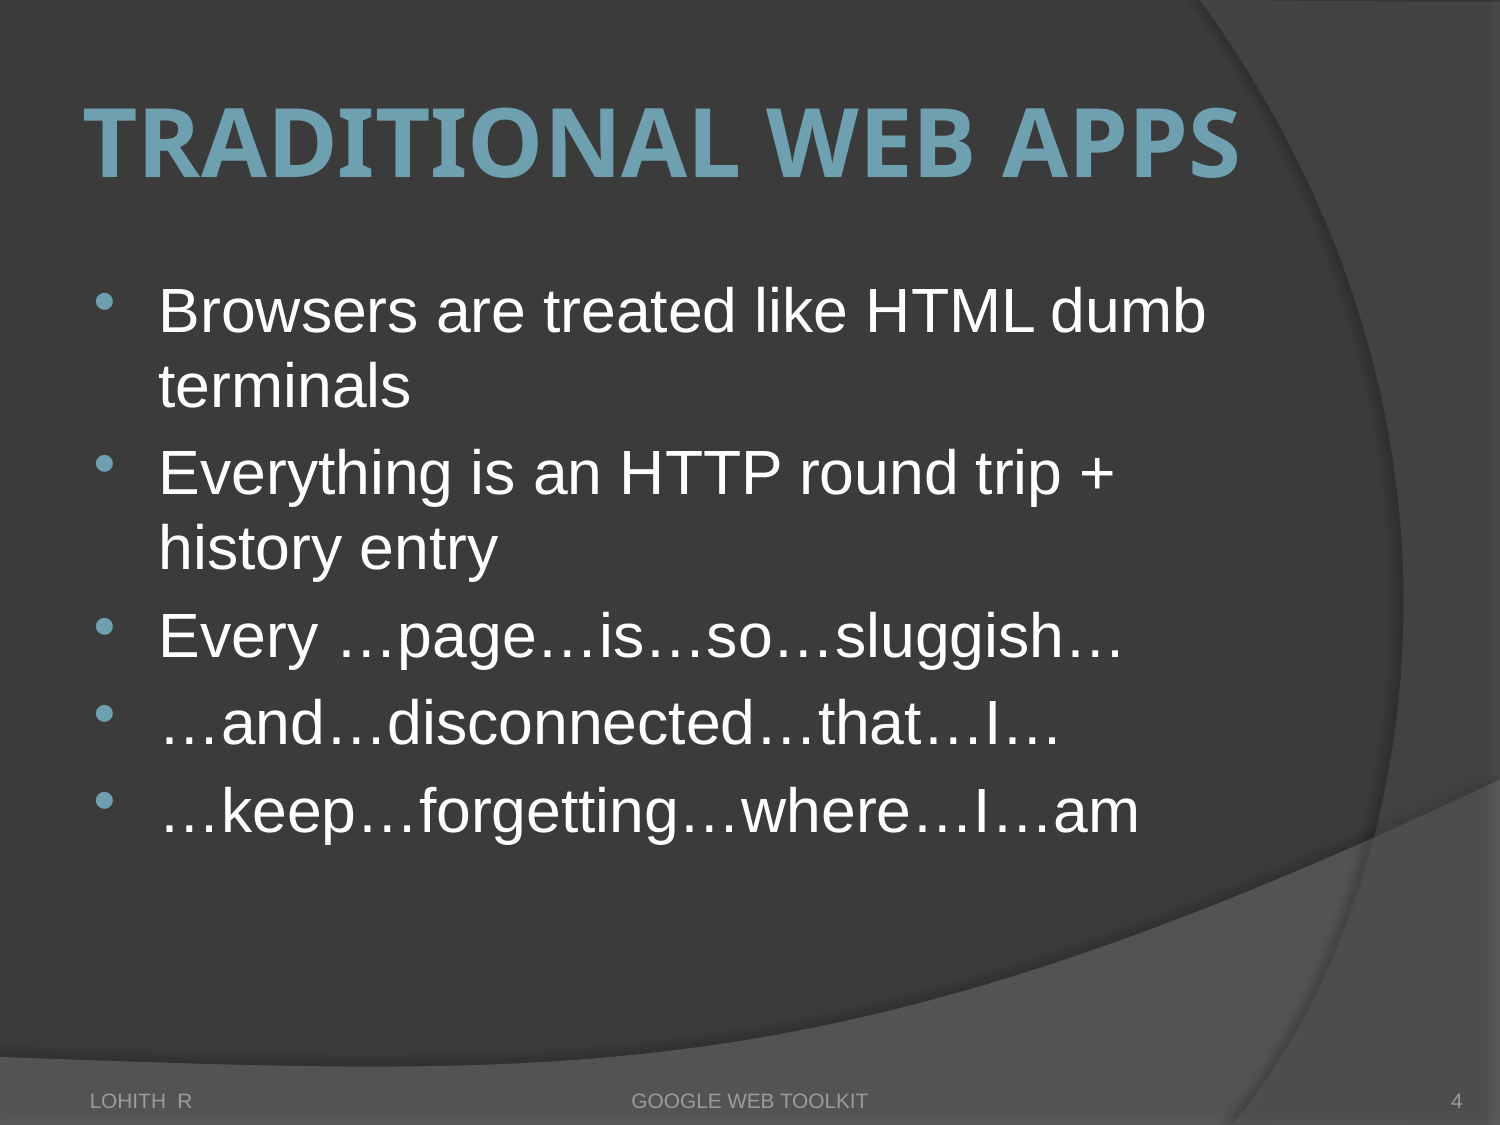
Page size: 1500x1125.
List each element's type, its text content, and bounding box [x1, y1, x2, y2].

slide_number 4 [1337, 1053, 1463, 1114]
footer GOOGLE WEB TOOLKIT [512, 1053, 988, 1114]
list Browsers are treated like HTML dumb terminals Everything is an HTTP round trip + history entry Every …page…is…so…sluggish… …and…disconnected…that…I… …keep…forgetting…where…I…am [74, 262, 1301, 1006]
slide_number LOHITH R [75, 1053, 425, 1114]
title Traditional web apps [74, 44, 1301, 233]
